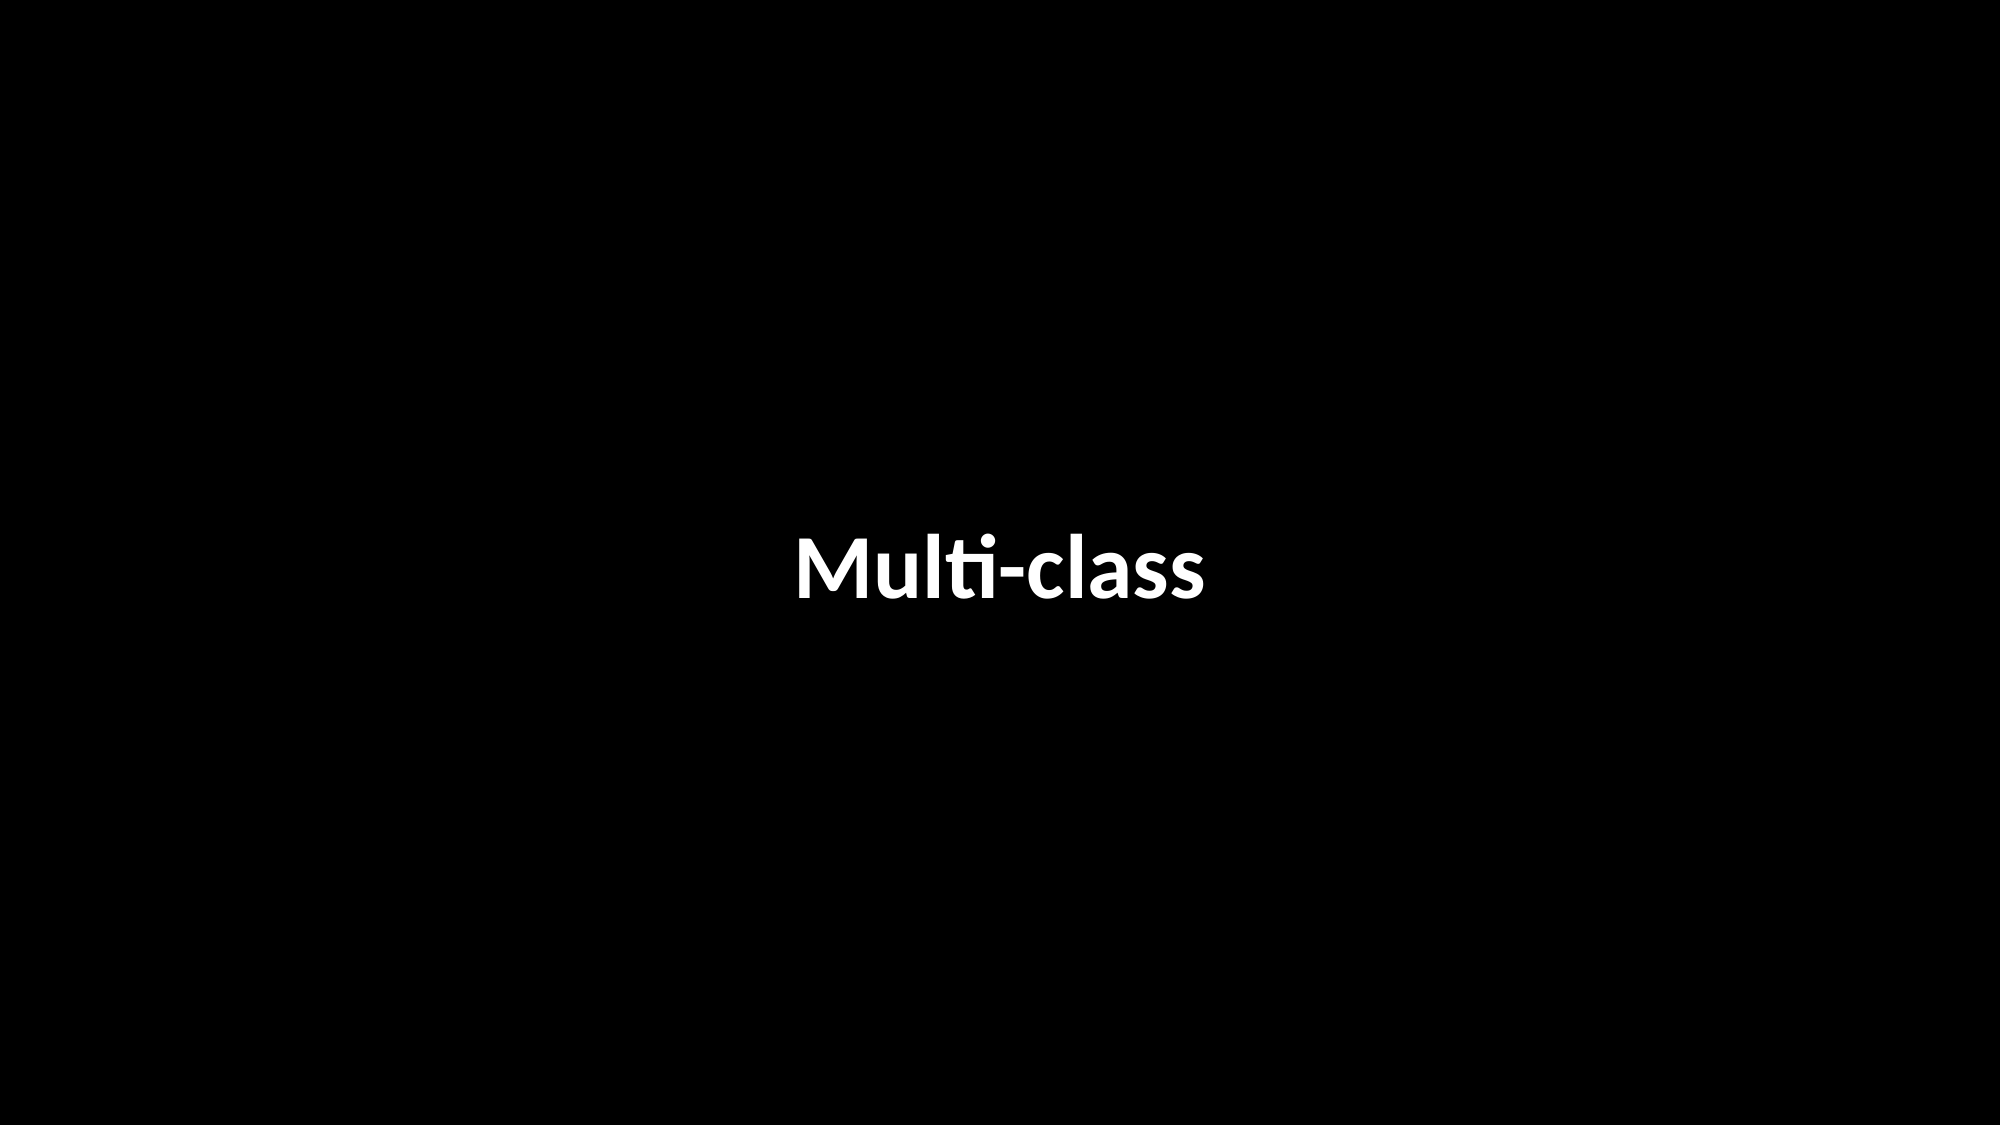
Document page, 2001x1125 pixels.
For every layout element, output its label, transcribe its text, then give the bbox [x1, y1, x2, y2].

text_box Multi-class [137, 59, 1863, 1065]
